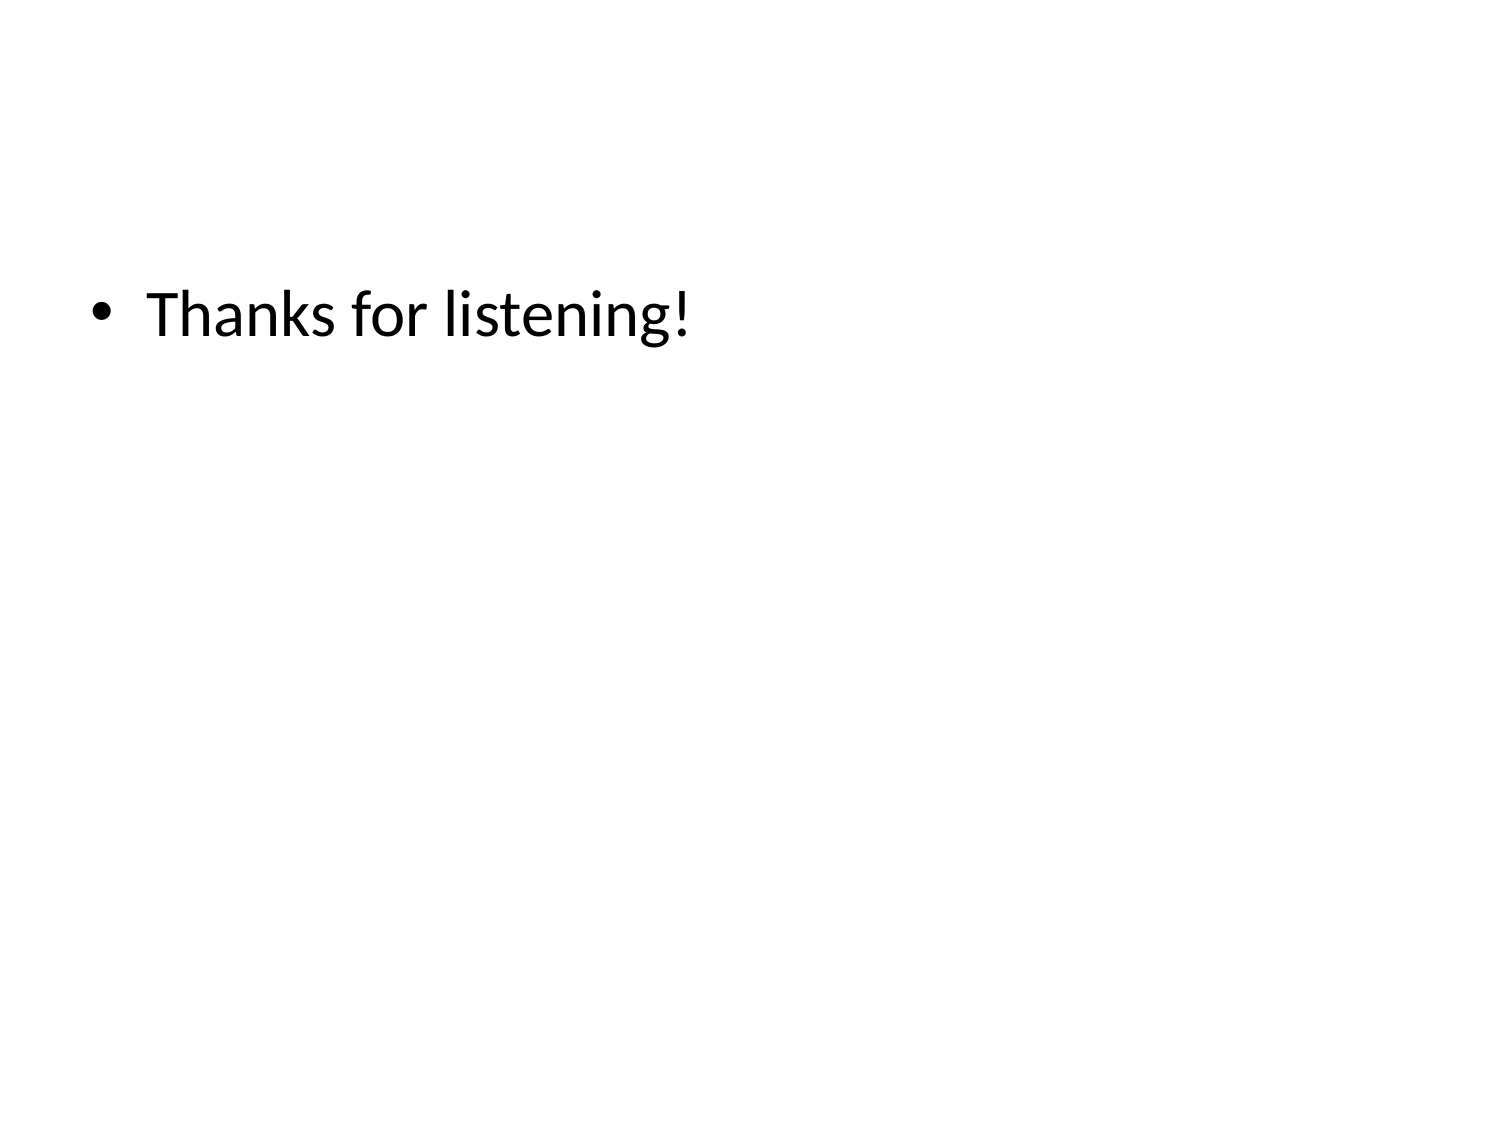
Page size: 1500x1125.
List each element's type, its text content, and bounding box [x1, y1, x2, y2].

list Thanks for listening! [75, 262, 1425, 1005]
